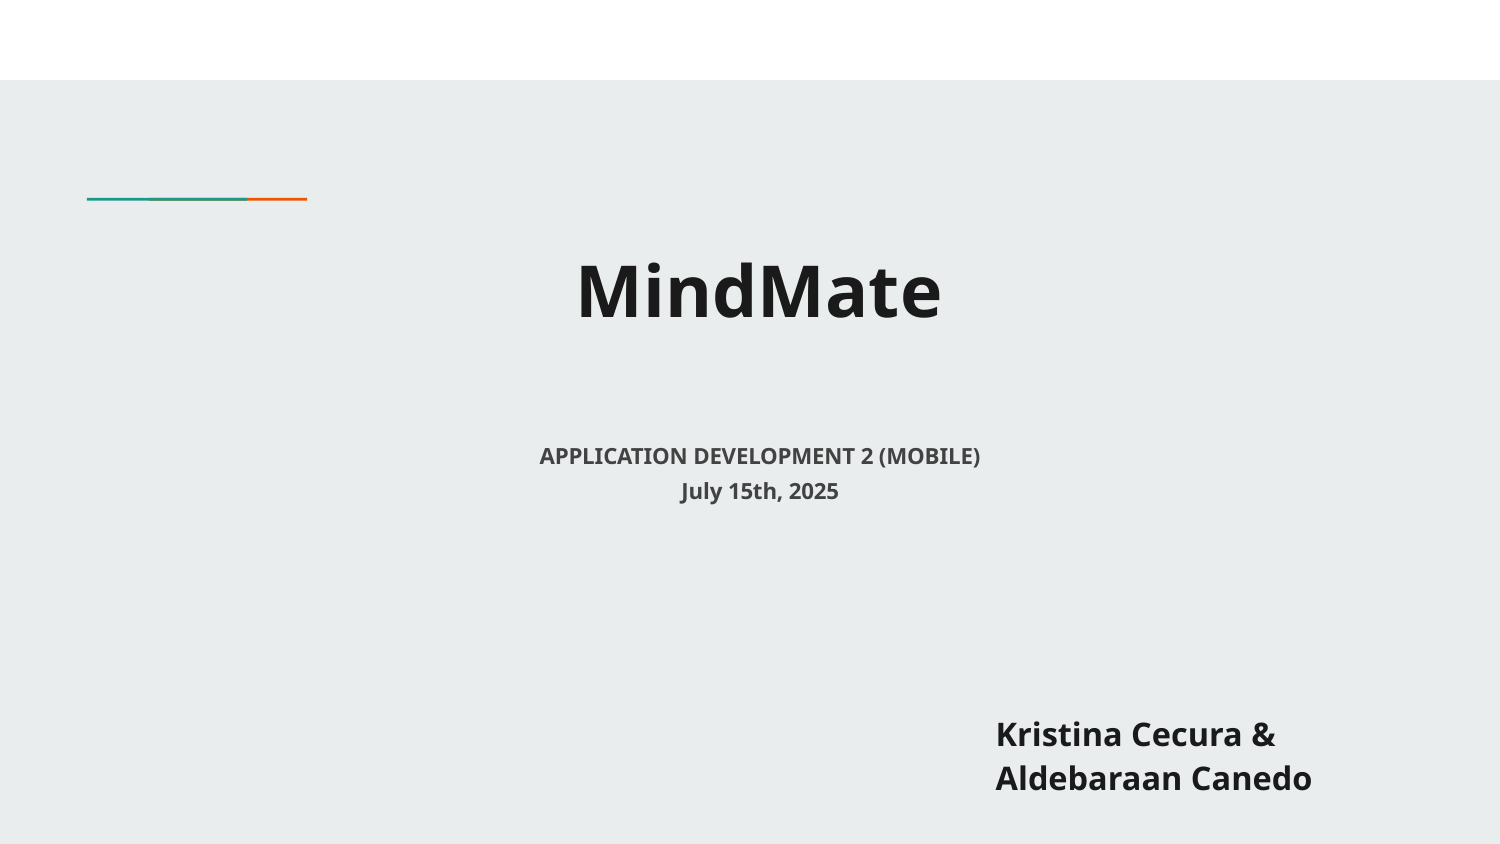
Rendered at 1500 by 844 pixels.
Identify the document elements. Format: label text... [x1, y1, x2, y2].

title MindMate APPLICATION DEVELOPMENT 2 (MOBILE) July 15th, 2025 [108, 226, 1410, 522]
title Kristina Cecura & Aldebaraan Canedo [980, 696, 1488, 816]
